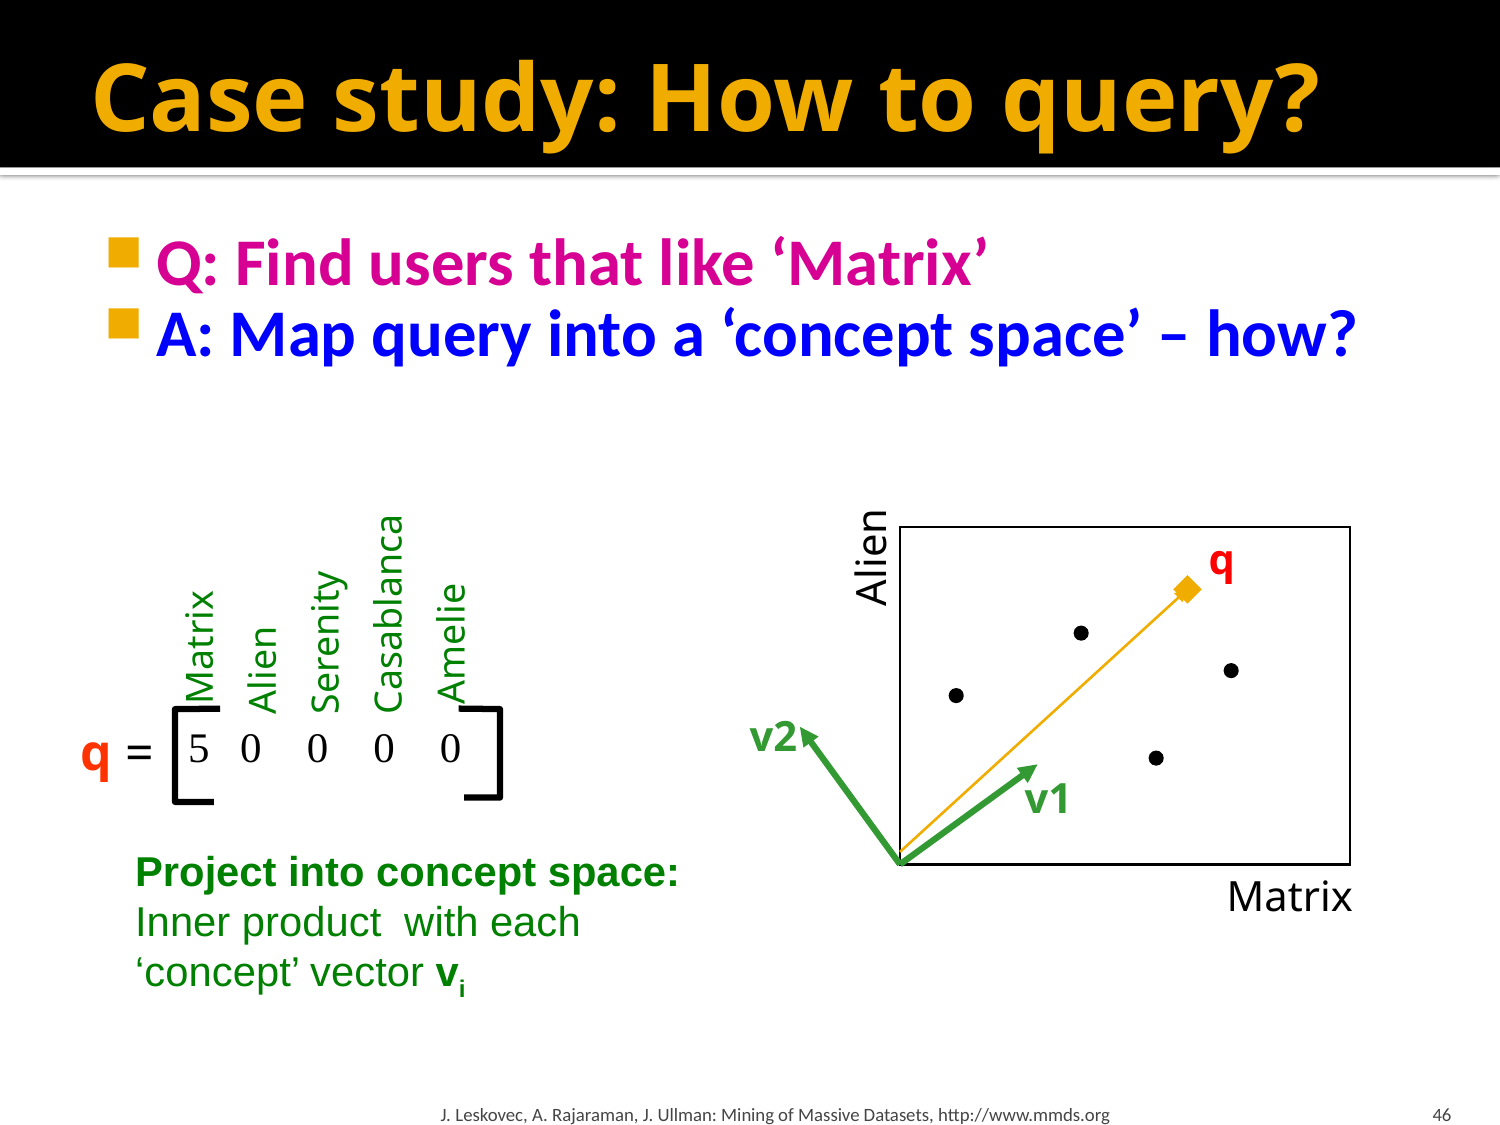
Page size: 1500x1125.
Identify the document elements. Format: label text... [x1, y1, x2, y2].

title Case study: How to query? [75, 12, 1425, 175]
text_box [1224, 664, 1238, 677]
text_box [170, 722, 491, 789]
text_box Alien [836, 493, 902, 621]
text_box [1149, 751, 1163, 765]
text_box q [1194, 525, 1251, 591]
text_box [899, 589, 1188, 852]
text_box [1175, 576, 1199, 602]
text_box Matrix [1211, 862, 1368, 928]
text_box [1074, 626, 1088, 640]
text_box [899, 526, 1350, 865]
text_box Project into concept space: Inner product with each ‘concept’ vector vi [120, 837, 696, 1010]
list Q: Find users that like ‘Matrix’ A: Map query into a ‘concept space’ – how? [75, 212, 1425, 450]
text_box [174, 797, 215, 802]
slide_number 46 [1345, 1080, 1467, 1125]
text_box v1 [1009, 764, 1088, 830]
text_box q = [65, 712, 165, 788]
text_box v2 [734, 702, 813, 768]
text_box [949, 689, 963, 702]
text_box Matrix Alien Serenity Casablanca Amelie [149, 499, 480, 729]
footer J. Leskovec, A. Rajaraman, J. Ullman: Mining of Massive Datasets, http://www.mmds.org [433, 1080, 1337, 1125]
text_box [464, 708, 500, 798]
